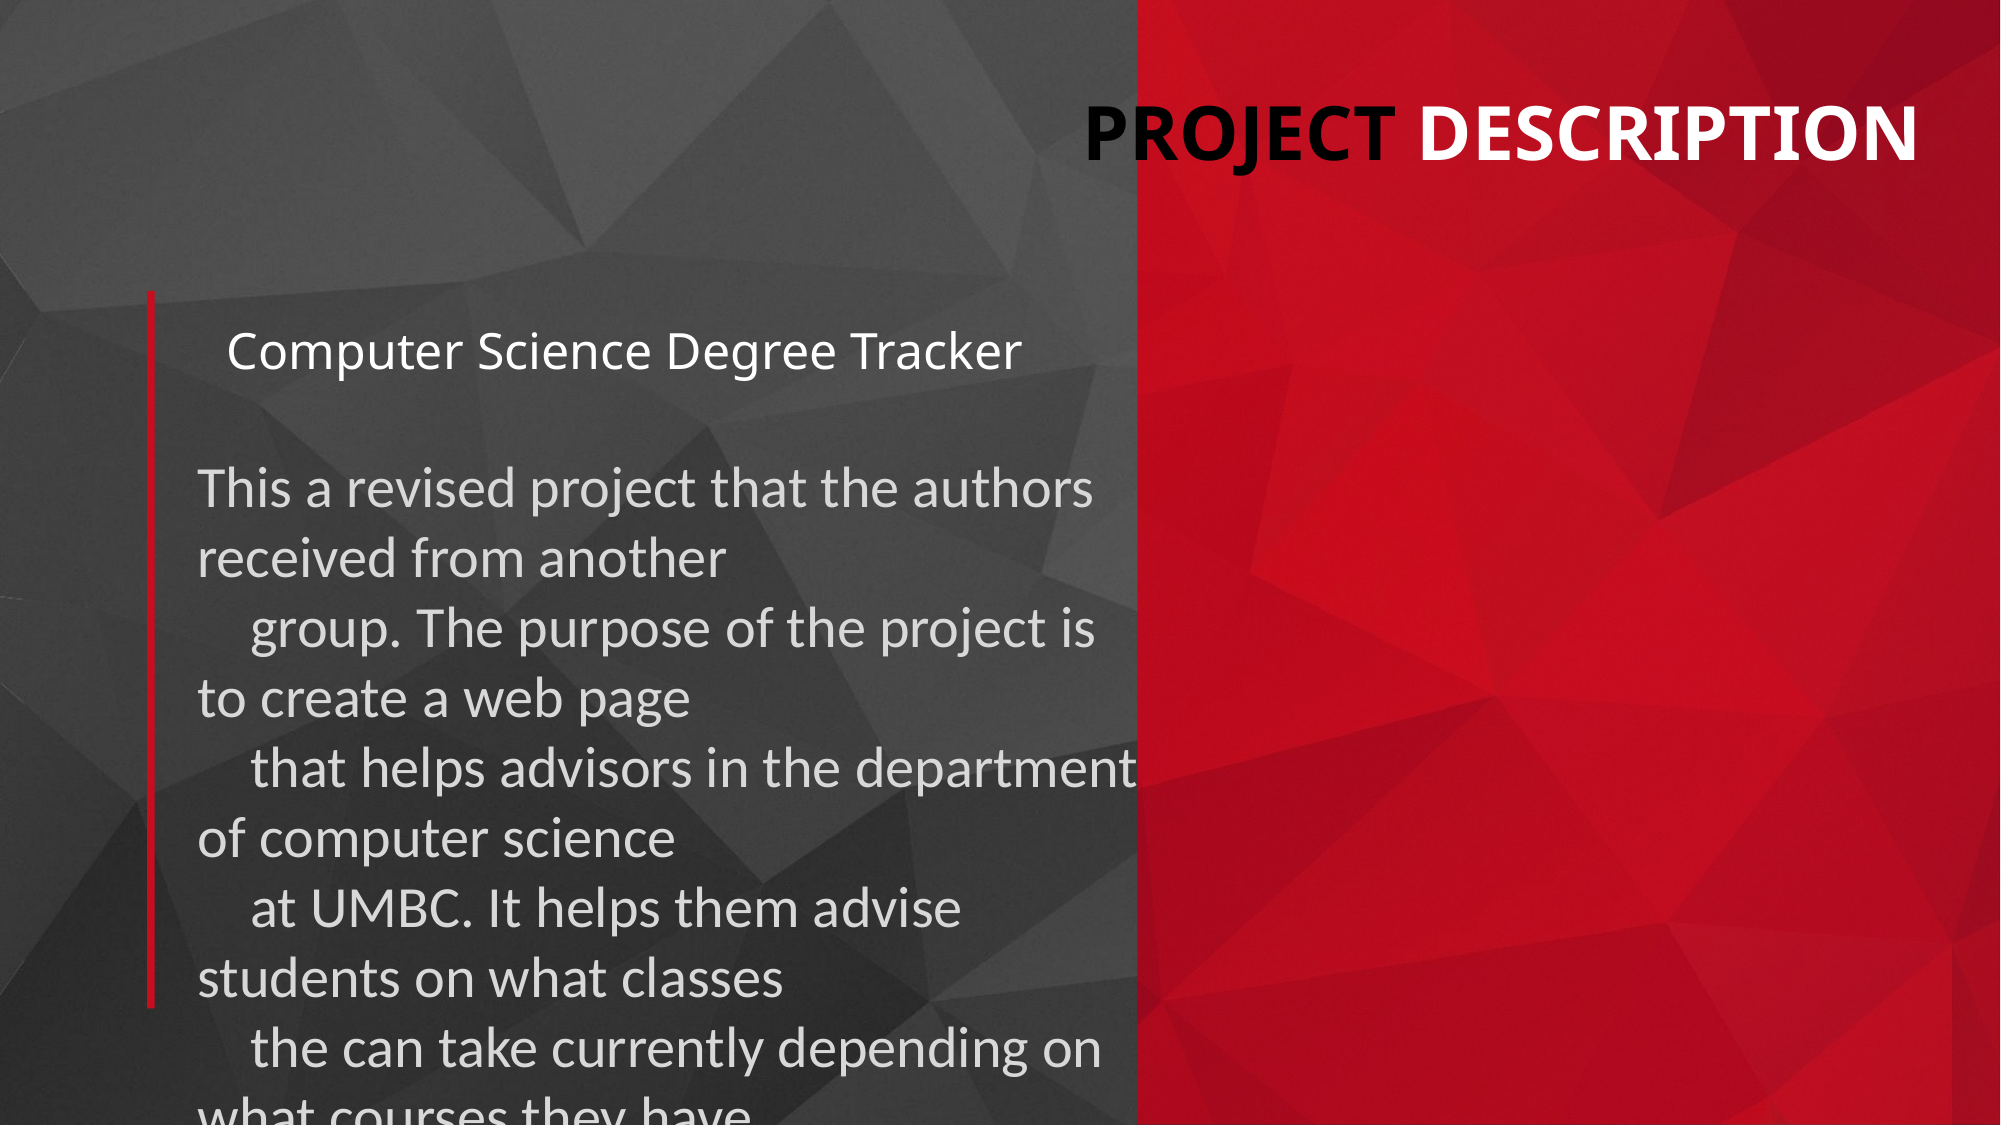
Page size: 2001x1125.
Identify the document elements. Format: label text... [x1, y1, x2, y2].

picture [0, 0, 1137, 1125]
text_box Computer Science Degree Tracker [212, 312, 1039, 388]
text_box [147, 290, 155, 1009]
text_box PROJECT DESCRIPTION [1052, 0, 1938, 200]
text_box [1137, 0, 2000, 1125]
text_box This a revised project that the authors received from another group. The purpose of the project is to create a web page that helps advisors in the department of computer science at UMBC. It helps them advise students on what classes the can take currently depending on what courses they have already taken previously. The web page allow the student to login or sign up, by entering their name, email, and UMBC student ID. Using the ID the database selects their information and views it on the page, if the ID does not exist in the DB, then it creates a new account, and stores the new information in the database. [182, 441, 1163, 988]
